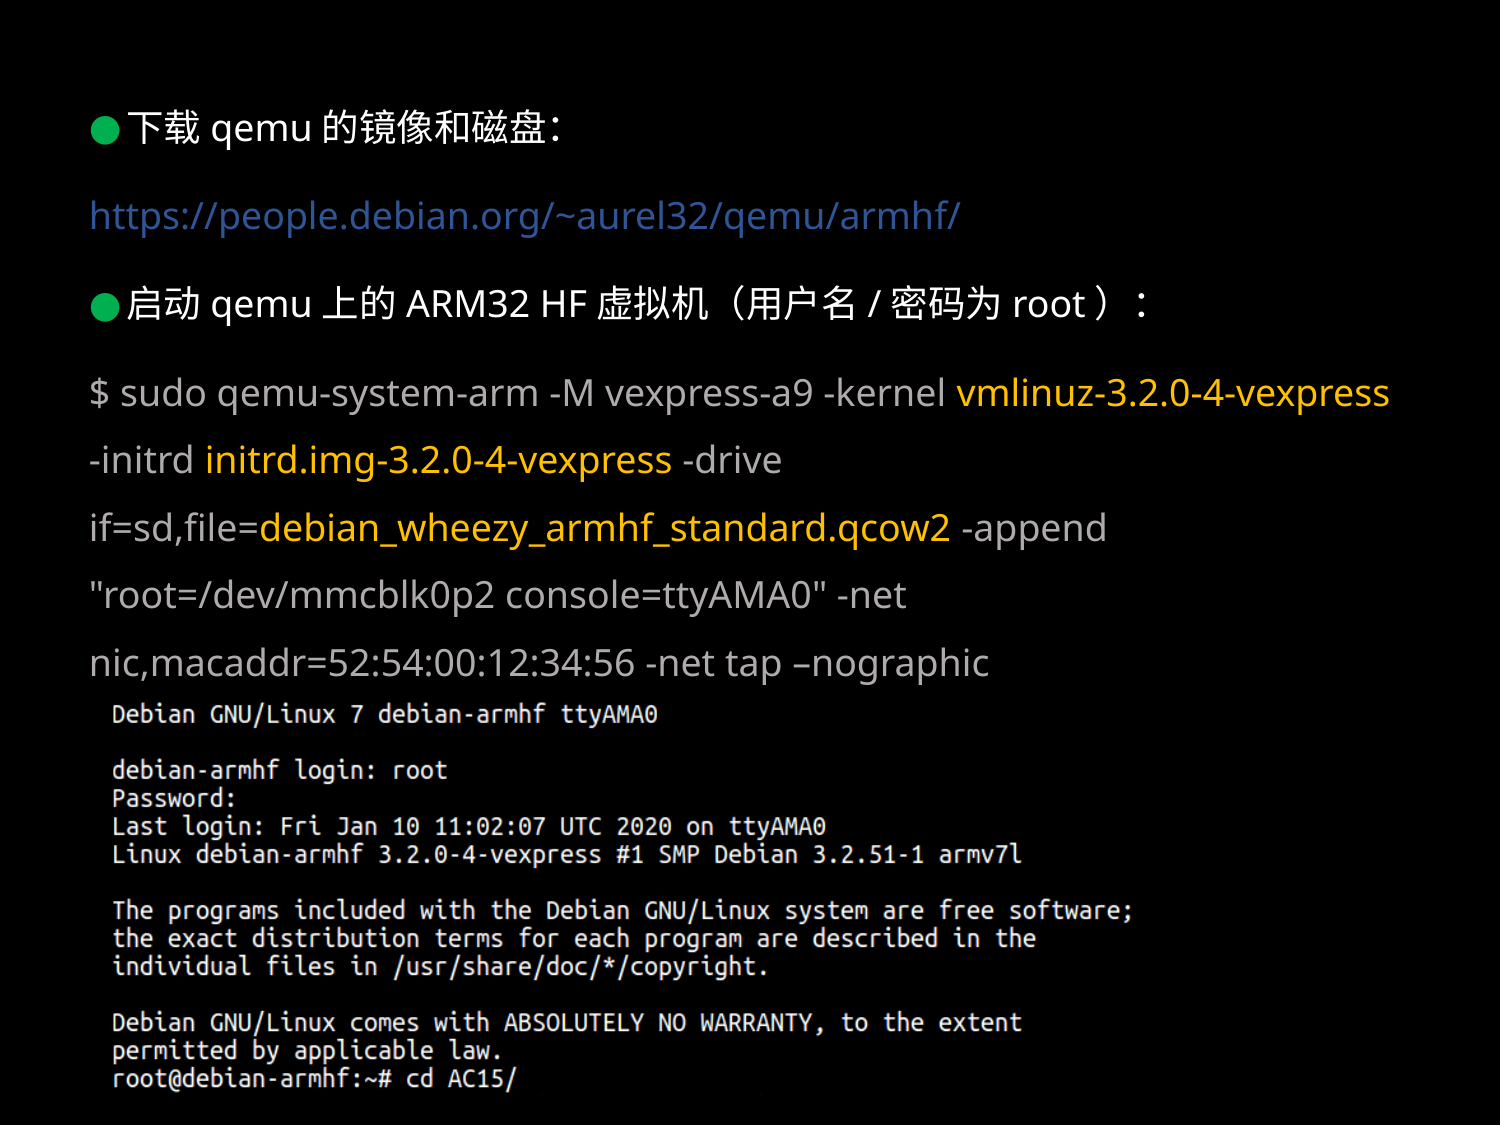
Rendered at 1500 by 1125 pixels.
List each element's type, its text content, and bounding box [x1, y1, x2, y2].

picture [113, 693, 1173, 1095]
list 下载qemu的镜像和磁盘： https://people.debian.org/~aurel32/qemu/armhf/ 启动qemu上的ARM32 HF虚拟机（用户名/密码为root）： $ sudo qemu-system-arm -M vexpress-a9 -kernel vmlinuz-3.2.0-4-vexpress -initrd initrd.img-3.2.0-4-vexpress -drive if=sd,file=debian_wheezy_armhf_standard.qcow2 -append "root=/dev/mmcblk0p2 console=ttyAMA0" -net nic,macaddr=52:54:00:12:34:56 -net tap –nographic [73, 73, 1426, 1052]
